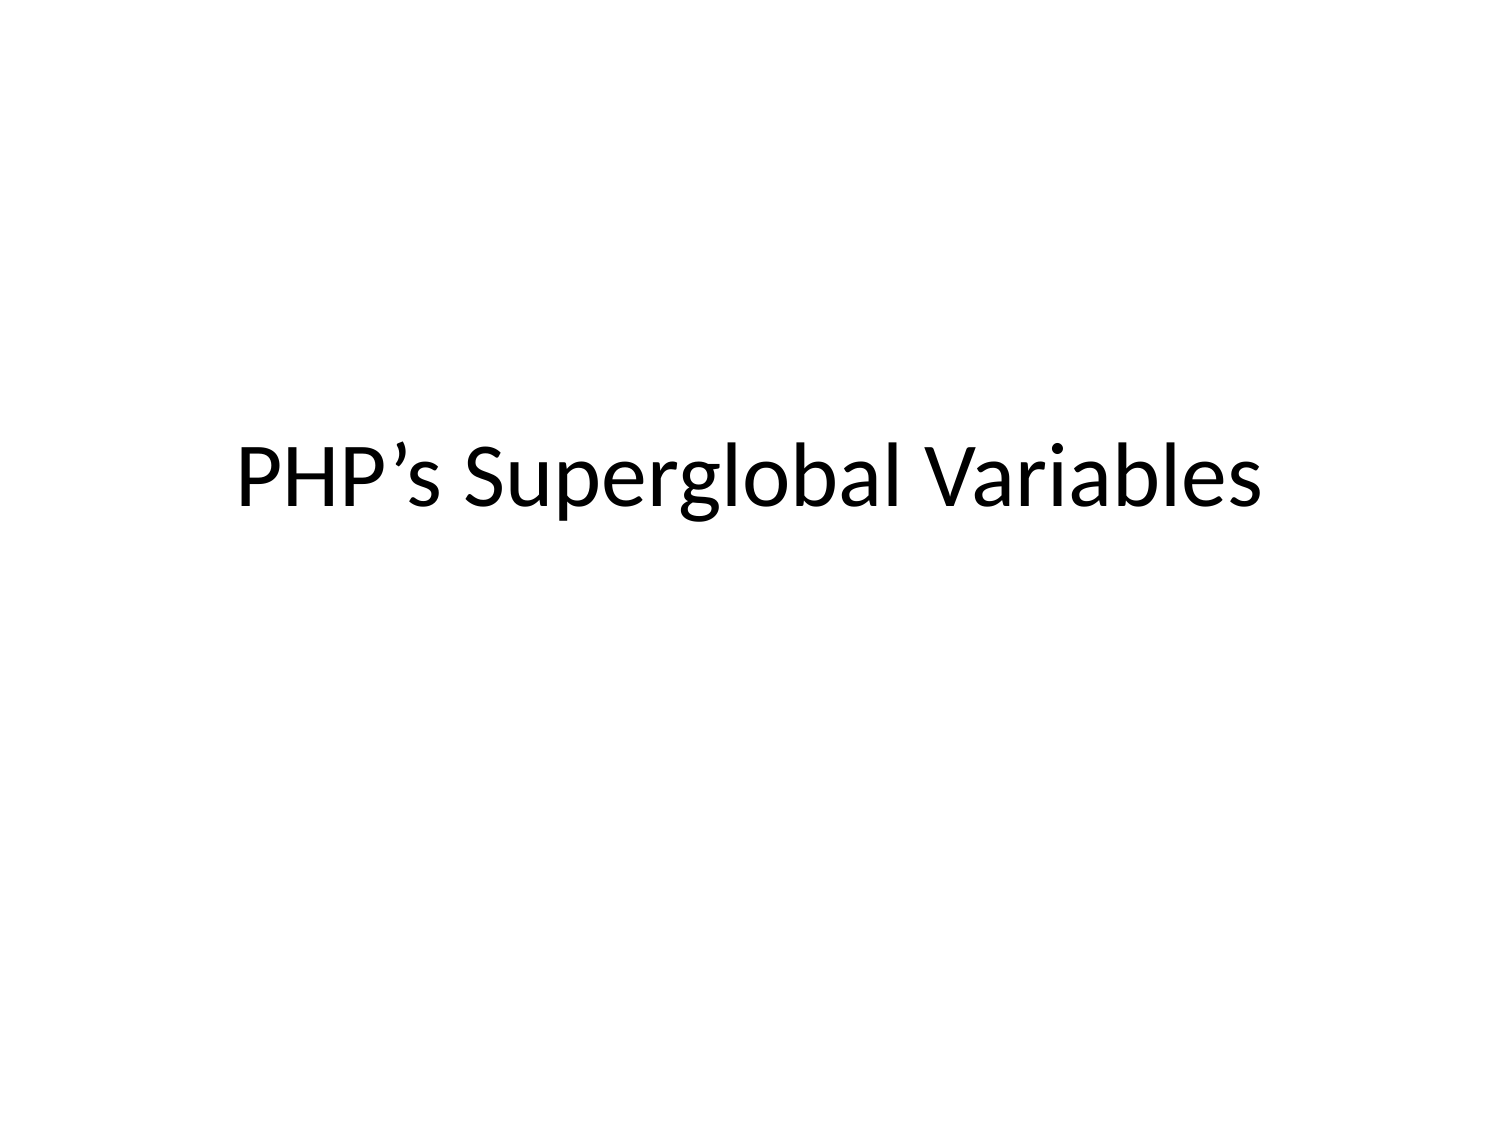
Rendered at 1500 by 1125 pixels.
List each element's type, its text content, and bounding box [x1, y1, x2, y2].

title PHP’s Superglobal Variables [112, 349, 1388, 591]
